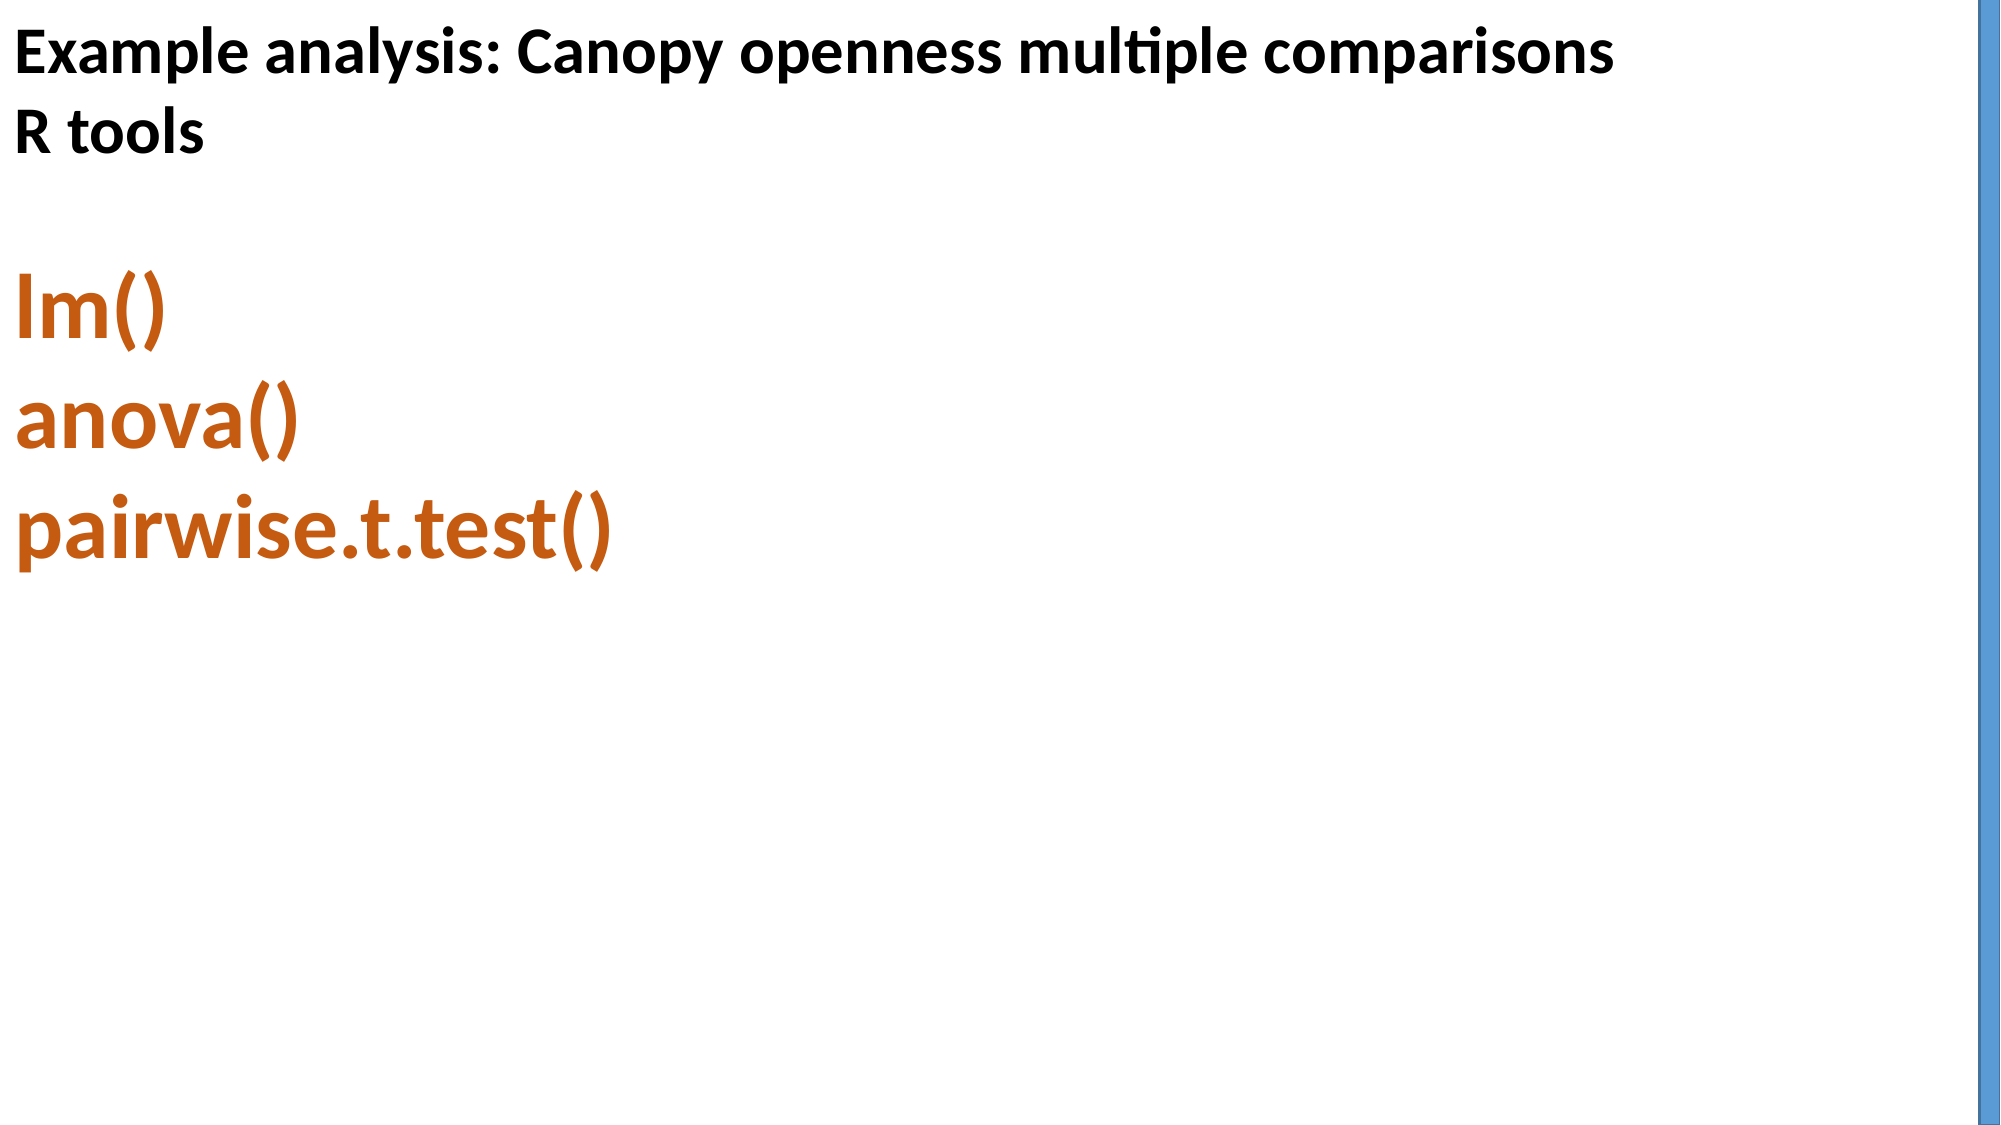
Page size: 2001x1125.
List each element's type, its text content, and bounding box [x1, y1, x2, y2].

text_box [1978, 0, 2000, 1125]
text_box Example analysis: Canopy openness multiple comparisons R tools lm() anova() pairwise.t.test() [0, 0, 1837, 585]
